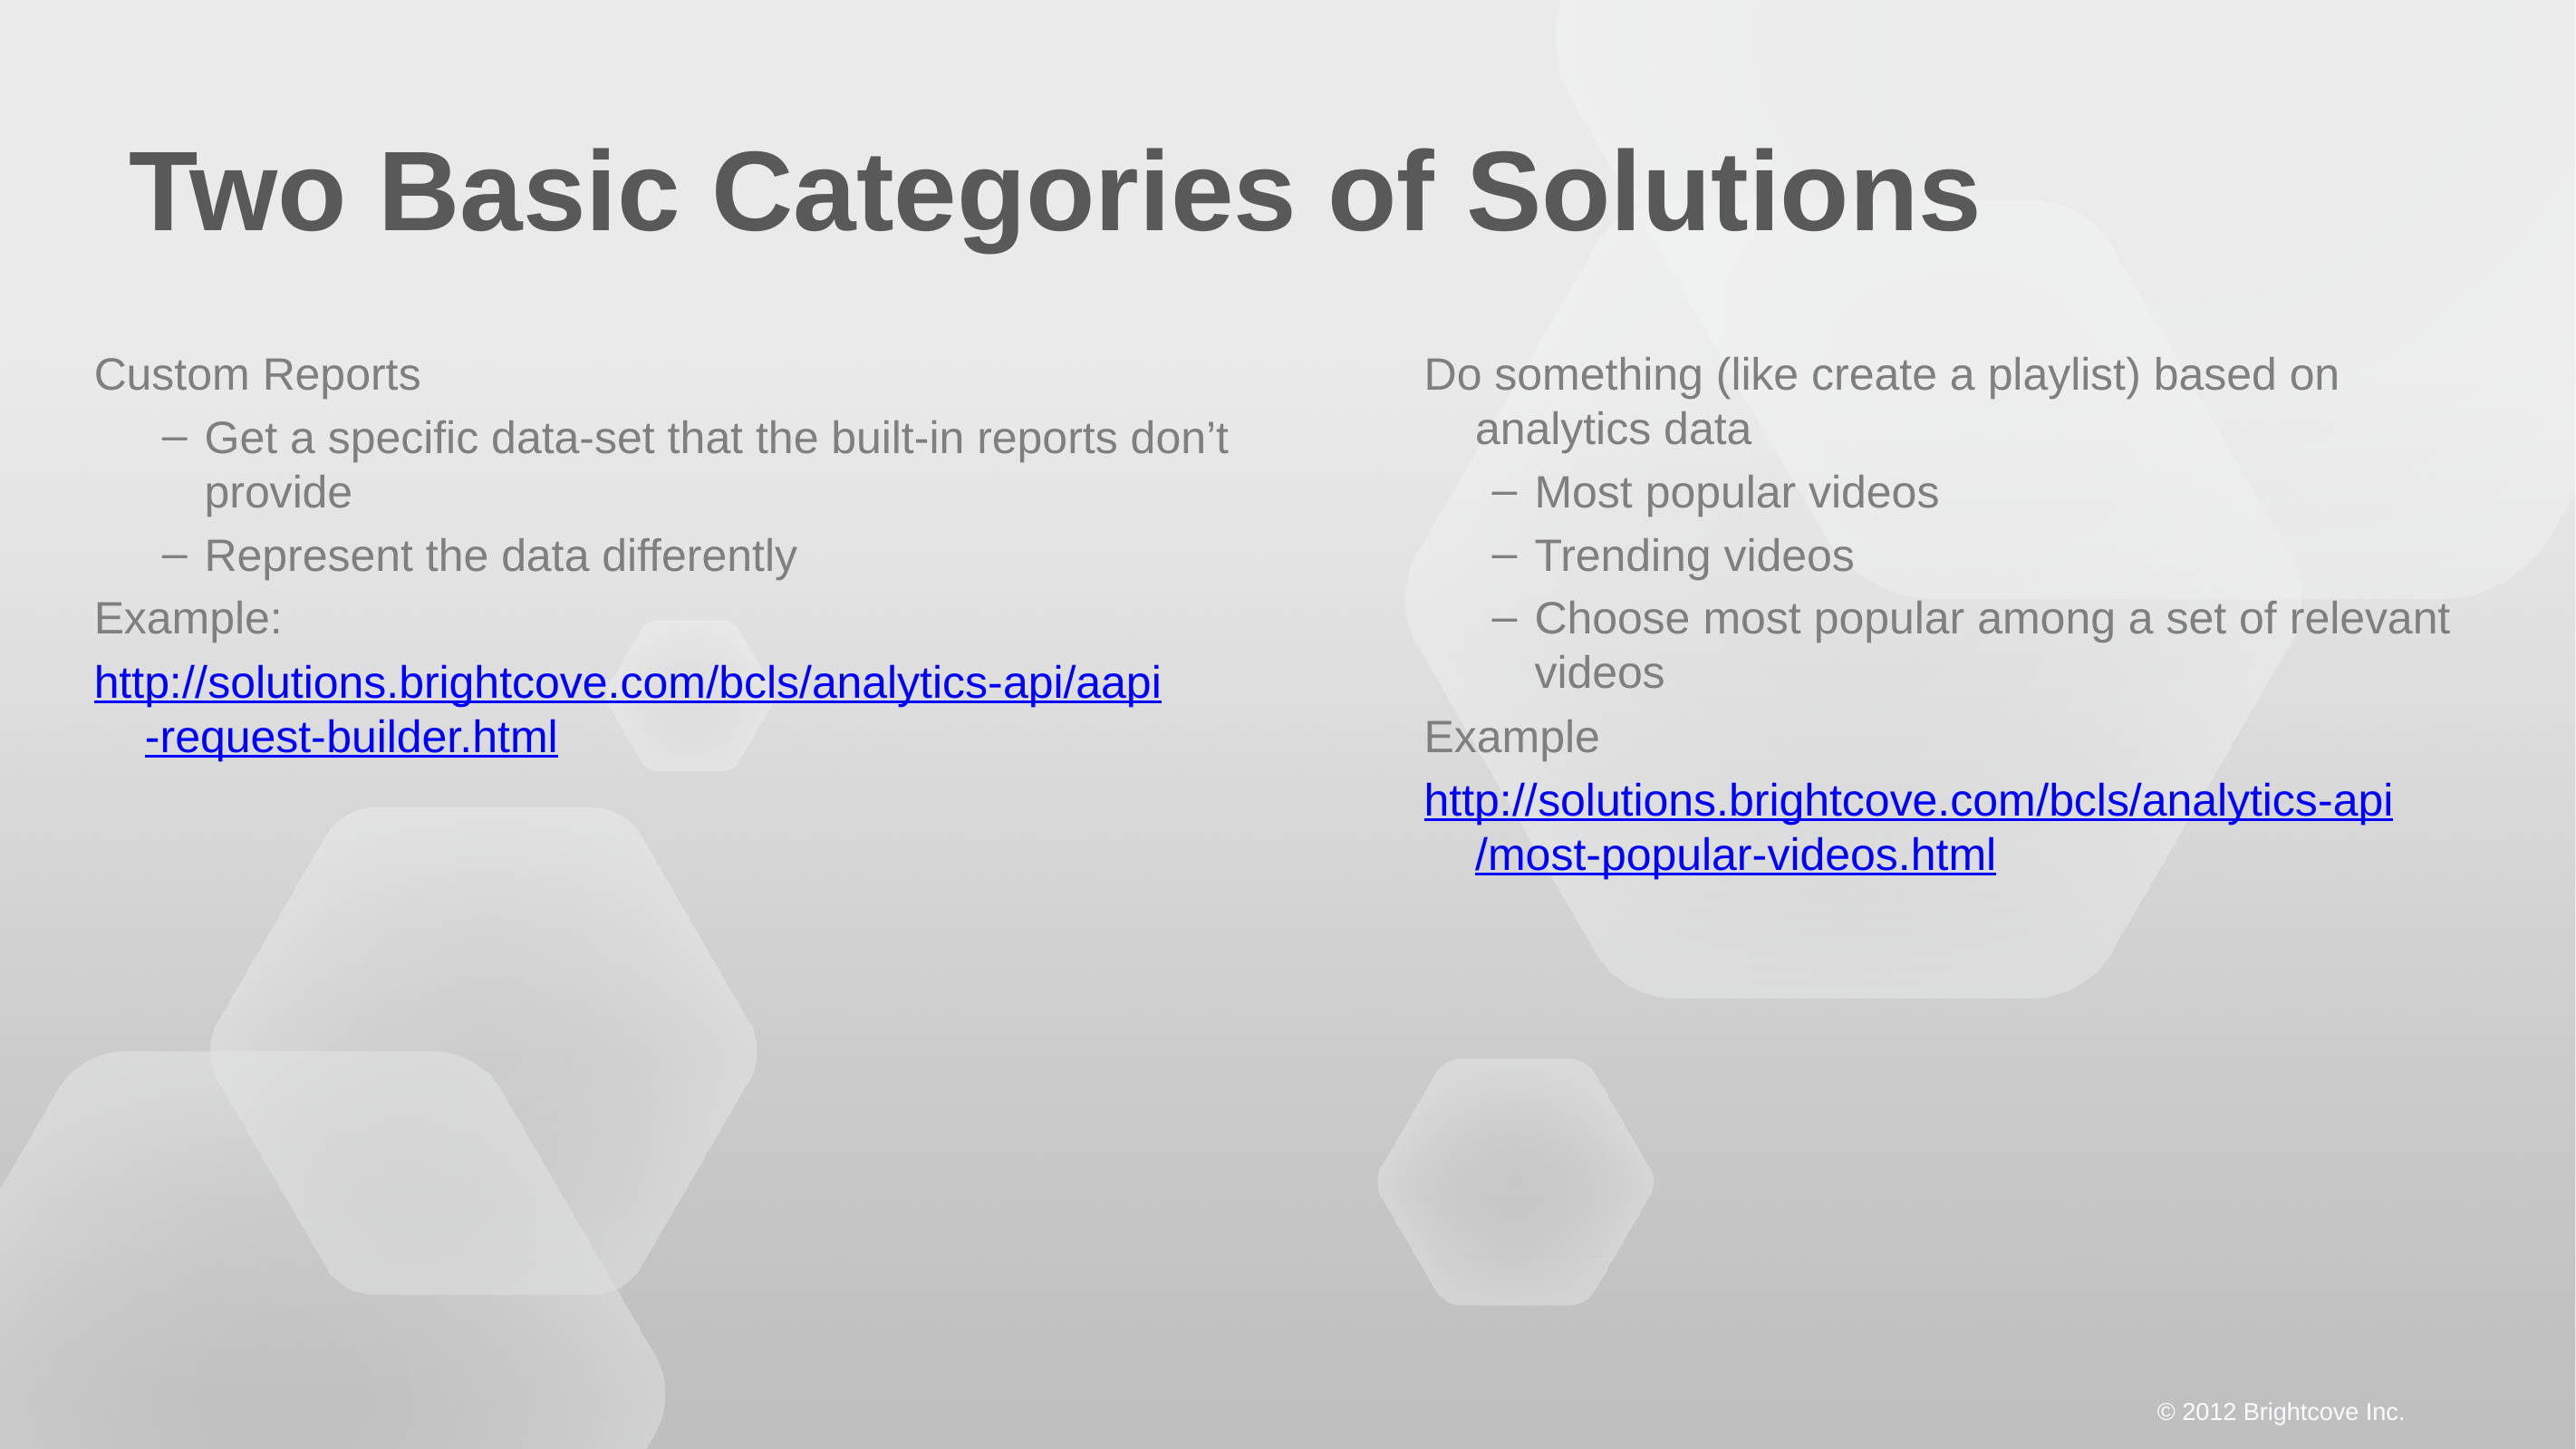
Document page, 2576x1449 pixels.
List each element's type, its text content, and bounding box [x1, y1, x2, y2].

list Do something (like create a playlist) based on analytics data Most popular videos Trending videos Choose most popular among a set of relevant videos Example http://solutions.brightcove.com/bcls/analytics-api/most-popular-videos.html [1410, 337, 2484, 1261]
list Custom Reports Get a specific data-set that the built-in reports don’t provide Represent the data differently Example: http://solutions.brightcove.com/bcls/analytics-api/aapi-request-builder.html [80, 337, 1265, 1206]
title Two Basic Categories of Solutions [115, 44, 2270, 260]
picture [0, 0, 2576, 1449]
